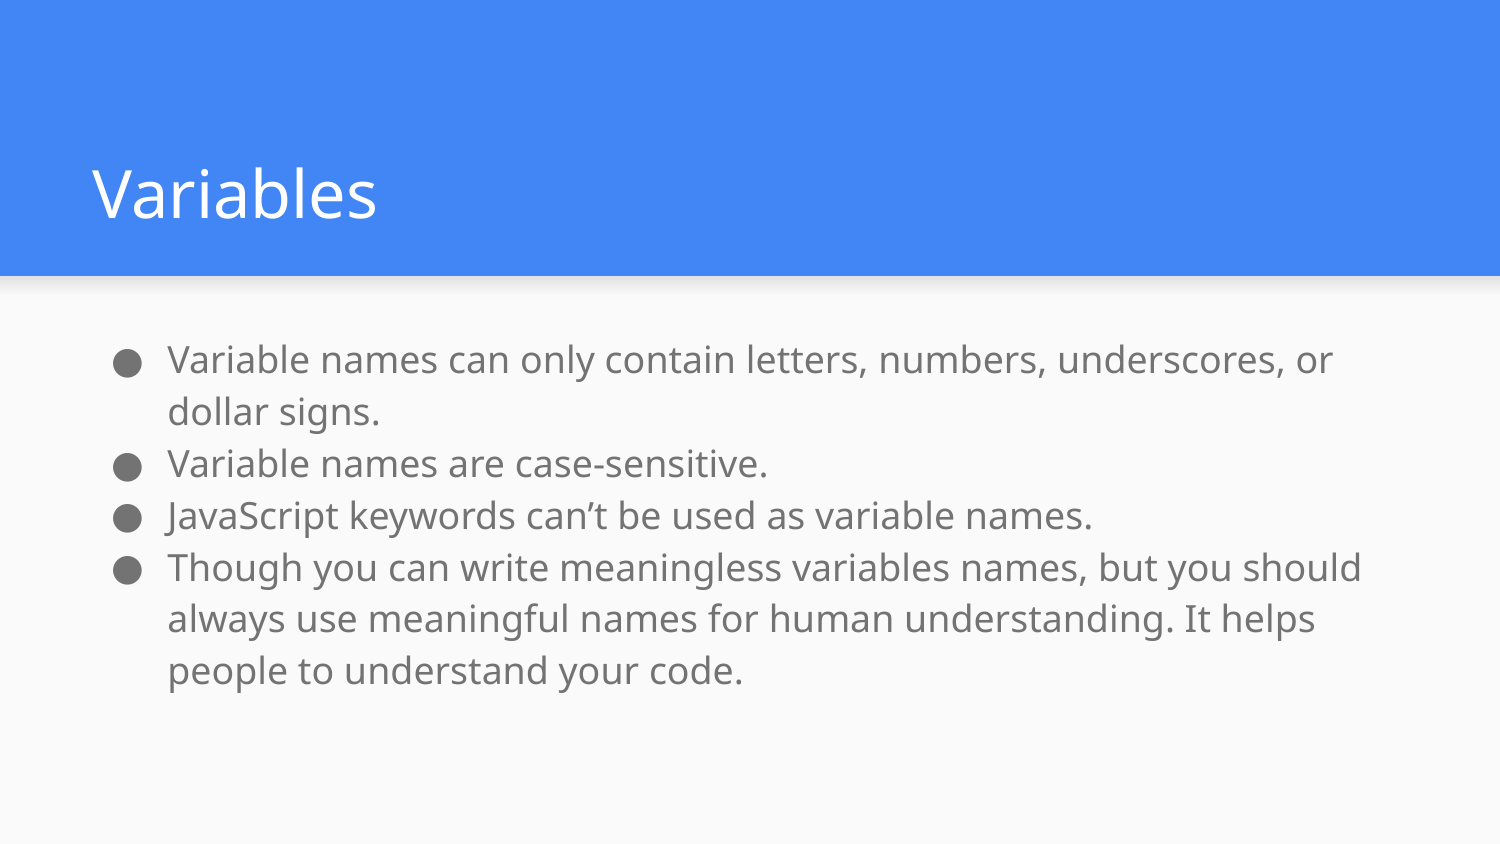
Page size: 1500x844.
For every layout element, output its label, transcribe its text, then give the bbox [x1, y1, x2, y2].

list Variable names can only contain letters, numbers, underscores, or dollar signs. Variable names are case-sensitive. JavaScript keywords can’t be used as variable names. Though you can write meaningless variables names, but you should always use meaningful names for human understanding. It helps people to understand your code. [77, 314, 1427, 760]
title Variables [77, 121, 1427, 248]
